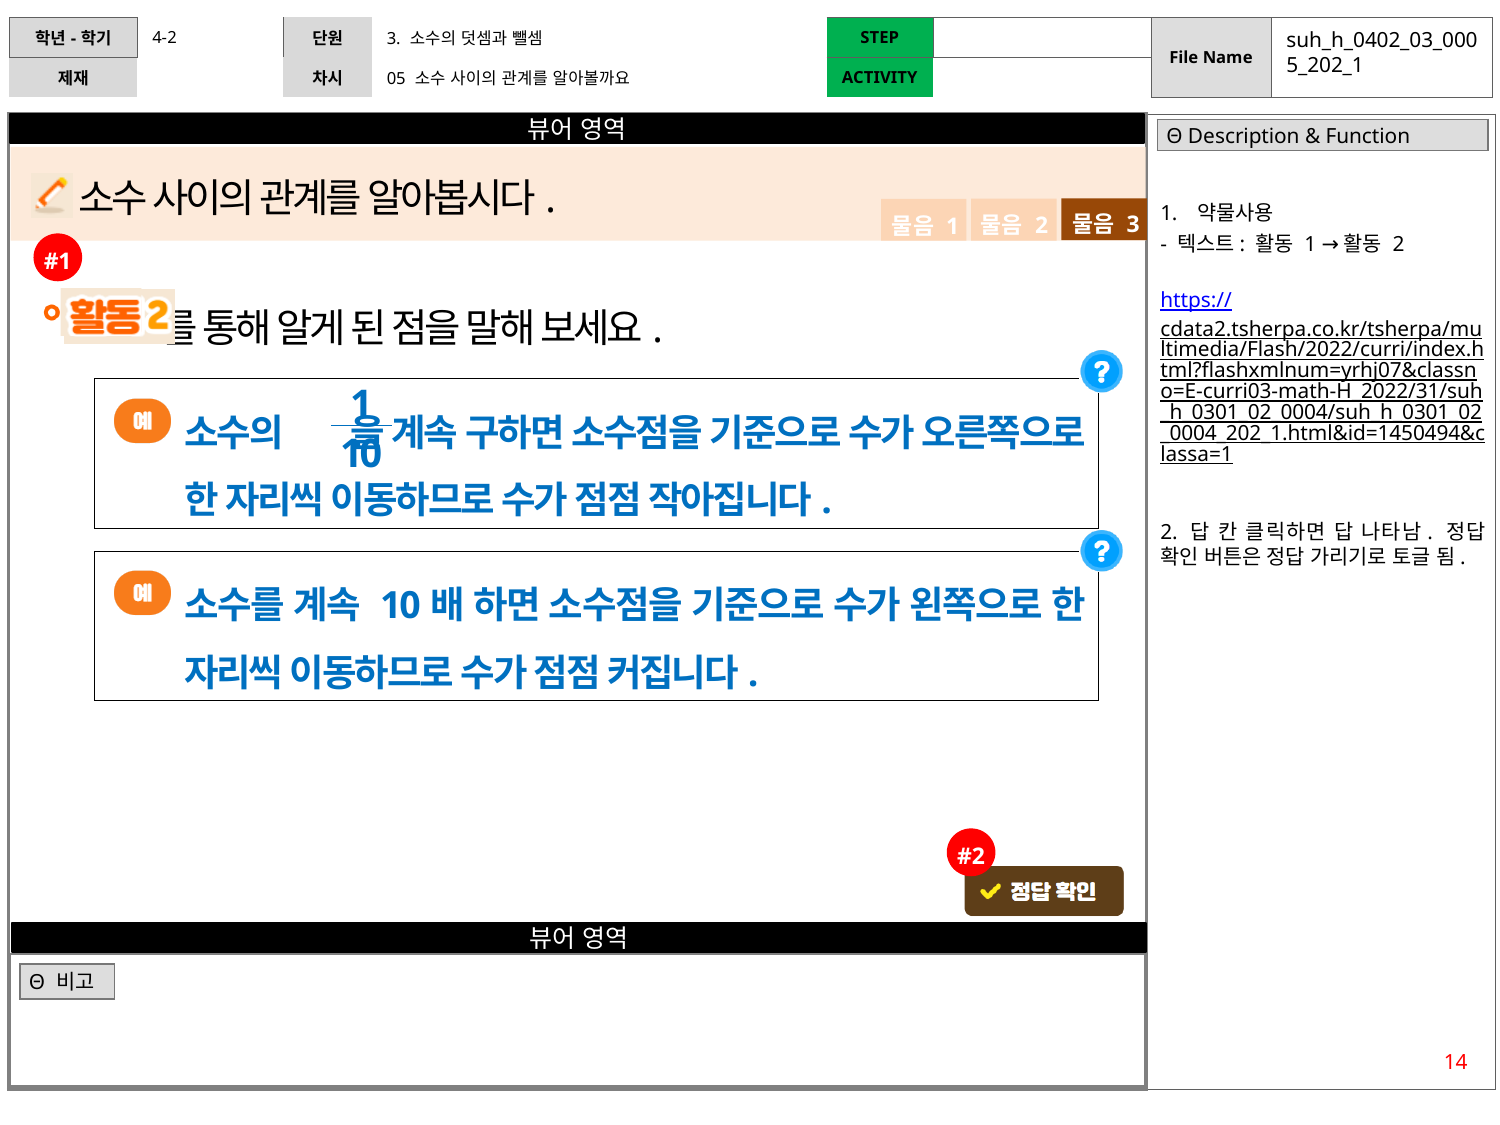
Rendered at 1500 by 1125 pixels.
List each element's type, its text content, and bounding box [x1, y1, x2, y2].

picture [1079, 528, 1123, 572]
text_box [94, 378, 1099, 522]
picture [40, 301, 60, 323]
text_box 소수 사이의 관계를 알아봅시다. [63, 165, 1145, 228]
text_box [876, 188, 1167, 243]
text_box suh_h_0402_03_0005_202_1 [1271, 18, 1500, 84]
text_box [9, 145, 1148, 243]
text_box 를 통해 알게 된 점을 말해 보세요. [63, 272, 1145, 358]
picture [31, 173, 73, 218]
picture [963, 863, 1126, 918]
text_box #2 [944, 826, 998, 875]
text_box 약물사용 - 텍스트: 활동 1 →활동 2 https://cdata2.tsherpa.co.kr/tsherpa/multimedia/Flash/2022/curri/index.html?flashxmlnum=yrhj07&classno=E-curri03-math-H_2022/31/suh_h_0301_02_0004/suh_h_0301_02_0004_202_1.html&id=1450494&classa=1 2. 답 칸 클릭하면 답 나타남. 정답 확인 버튼은 정답 가리기로 토글 됨. [1145, 160, 1500, 545]
text_box #1 [31, 231, 85, 284]
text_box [94, 550, 1099, 695]
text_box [60, 288, 175, 345]
table_header Θ Description & Function [1158, 120, 1487, 150]
picture [1079, 349, 1123, 393]
